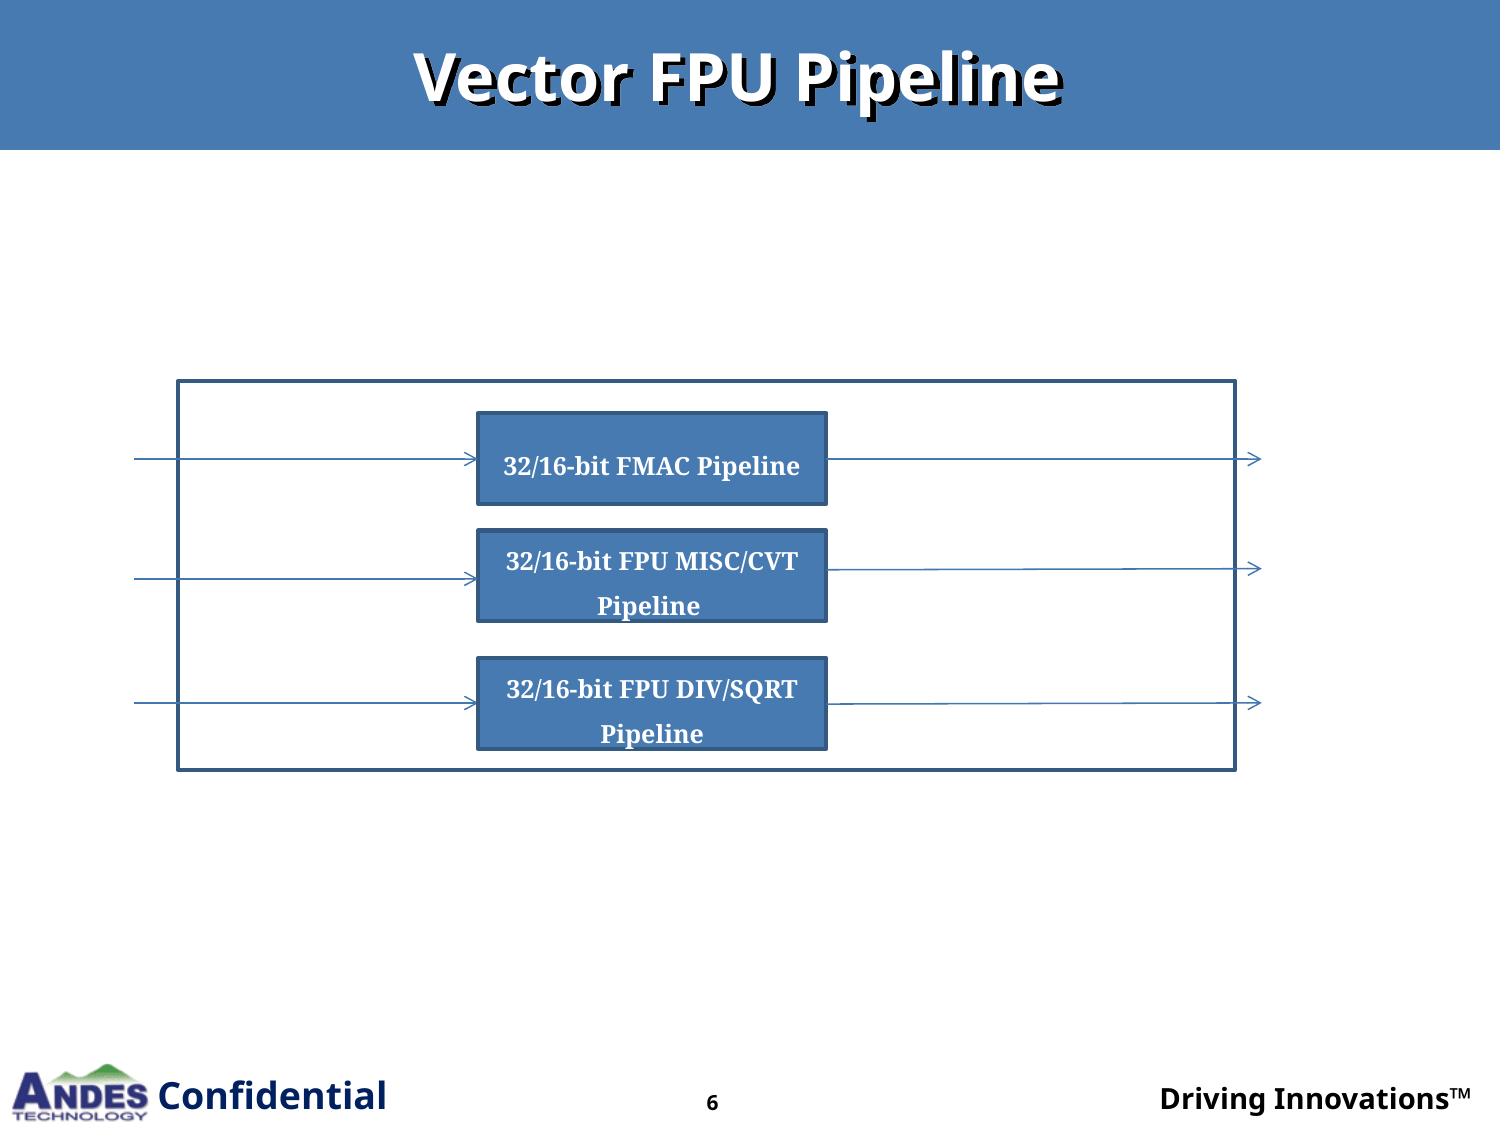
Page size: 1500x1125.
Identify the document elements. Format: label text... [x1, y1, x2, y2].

text_box [24, 24, 1500, 99]
text_box [745, 100, 804, 168]
text_box 32 [176, 578, 1237, 702]
text_box [828, 570, 1237, 576]
text_box 32 [176, 711, 1237, 772]
text_box [828, 705, 1237, 711]
text_box 32 [176, 379, 1237, 458]
picture [0, 1063, 163, 1123]
text_box 32/16-bit FPU DIV/SQRT Pipeline [476, 656, 828, 751]
title Vector FPU Pipeline [804, 100, 1461, 125]
title Vector FPU Pipeline [32, 100, 745, 125]
text_box 32 [176, 466, 1237, 577]
text_box 32/16-bit FPU MISC/CVT Pipeline [476, 528, 828, 623]
text_box [745, 32, 804, 99]
text_box 32/16-bit FMAC Pipeline [476, 411, 828, 506]
